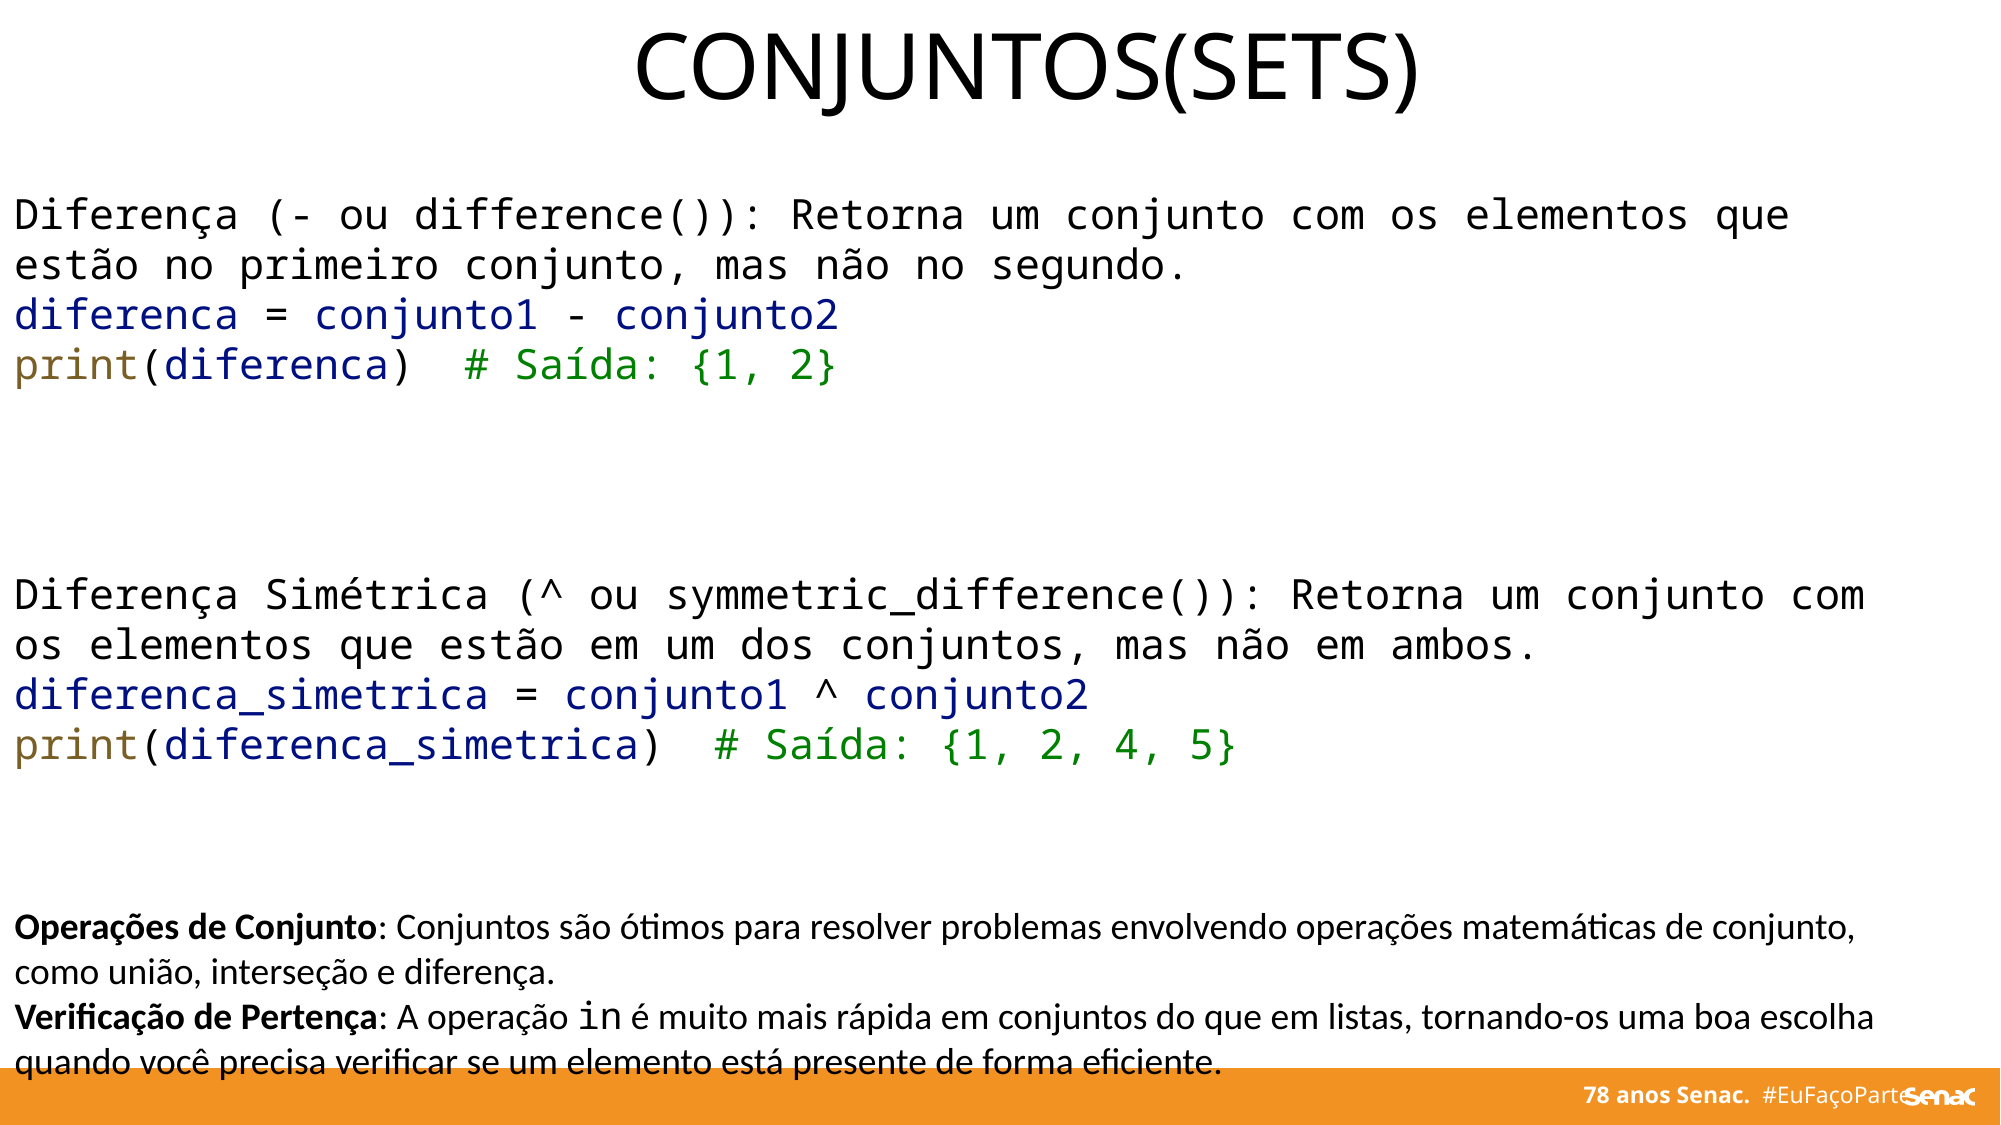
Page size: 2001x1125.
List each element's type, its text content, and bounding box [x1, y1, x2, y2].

text_box CONJUNTOS(SETS) Diferença (- ou difference()): Retorna um conjunto com os elementos que estão no primeiro conjunto, mas não no segundo. diferenca = conjunto1 - conjunto2 print(diferenca) # Saída: {1, 2} Diferença Simétrica (^ ou symmetric_difference()): Retorna um conjunto com os elementos que estão em um dos conjuntos, mas não em ambos. diferenca_simetrica = conjunto1 ^ conjunto2 print(diferenca_simetrica) # Saída: {1, 2, 4, 5} Operações de Conjunto: Conjuntos são ótimos para resolver problemas envolvendo operações matemáticas de conjunto, como união, interseção e diferença. Verificação de Pertença: A operação in é muito mais rápida em conjuntos do que em listas, tornando-os uma boa escolha quando você precisa verificar se um elemento está presente de forma eficiente. [0, 0, 1899, 1125]
picture [1899, 1069, 1976, 1123]
